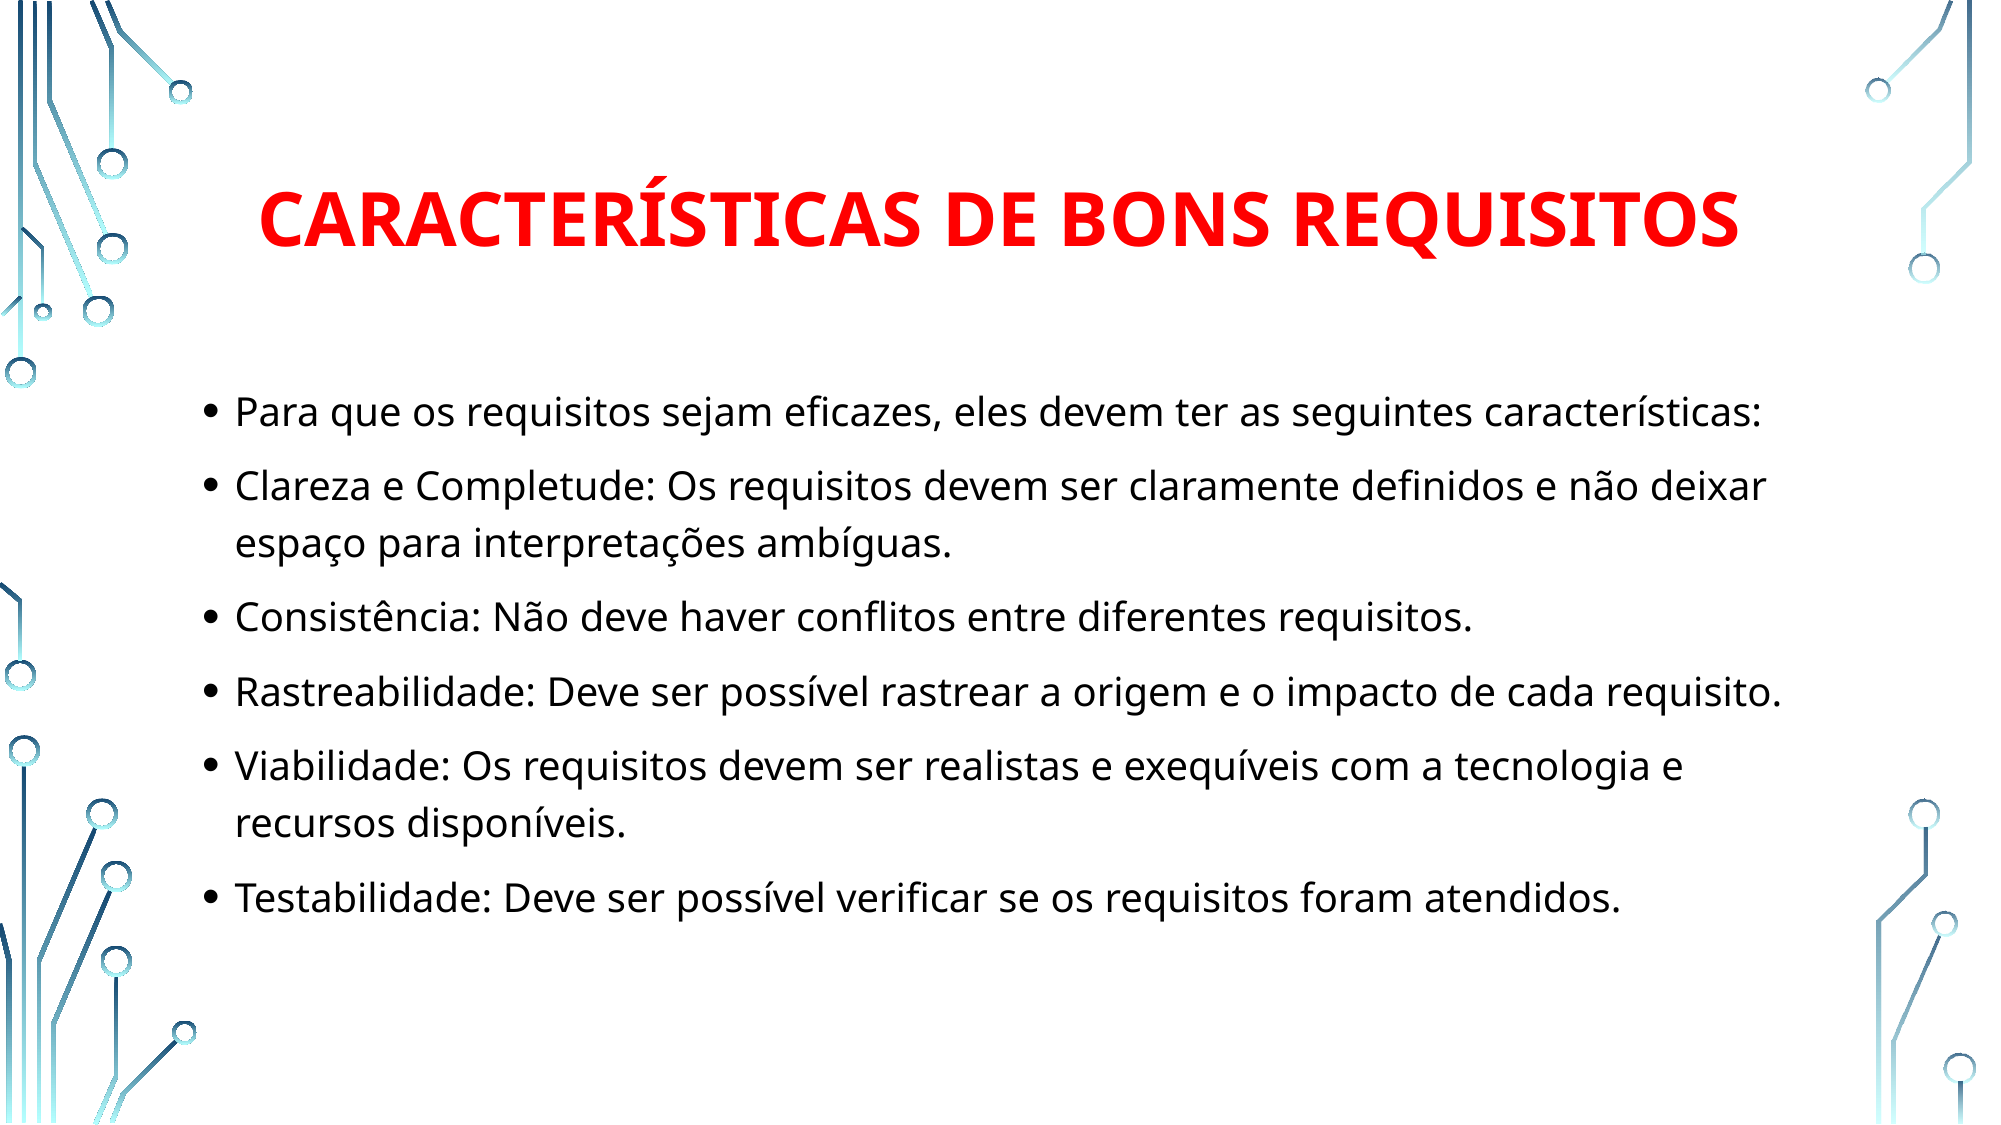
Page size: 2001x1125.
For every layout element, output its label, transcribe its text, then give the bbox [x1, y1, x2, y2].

title Características de Bons Requisitos [187, 101, 1813, 344]
list Para que os requisitos sejam eficazes, eles devem ter as seguintes características: Clareza e Completude: Os requisitos devem ser claramente definidos e não deixar espaço para interpretações ambíguas. Consistência: Não deve haver conflitos entre diferentes requisitos. Rastreabilidade: Deve ser possível rastrear a origem e o impacto de cada requisito. Viabilidade: Os requisitos devem ser realistas e exequíveis com a tecnologia e recursos disponíveis. Testabilidade: Deve ser possível verificar se os requisitos foram atendidos. [187, 369, 1813, 950]
